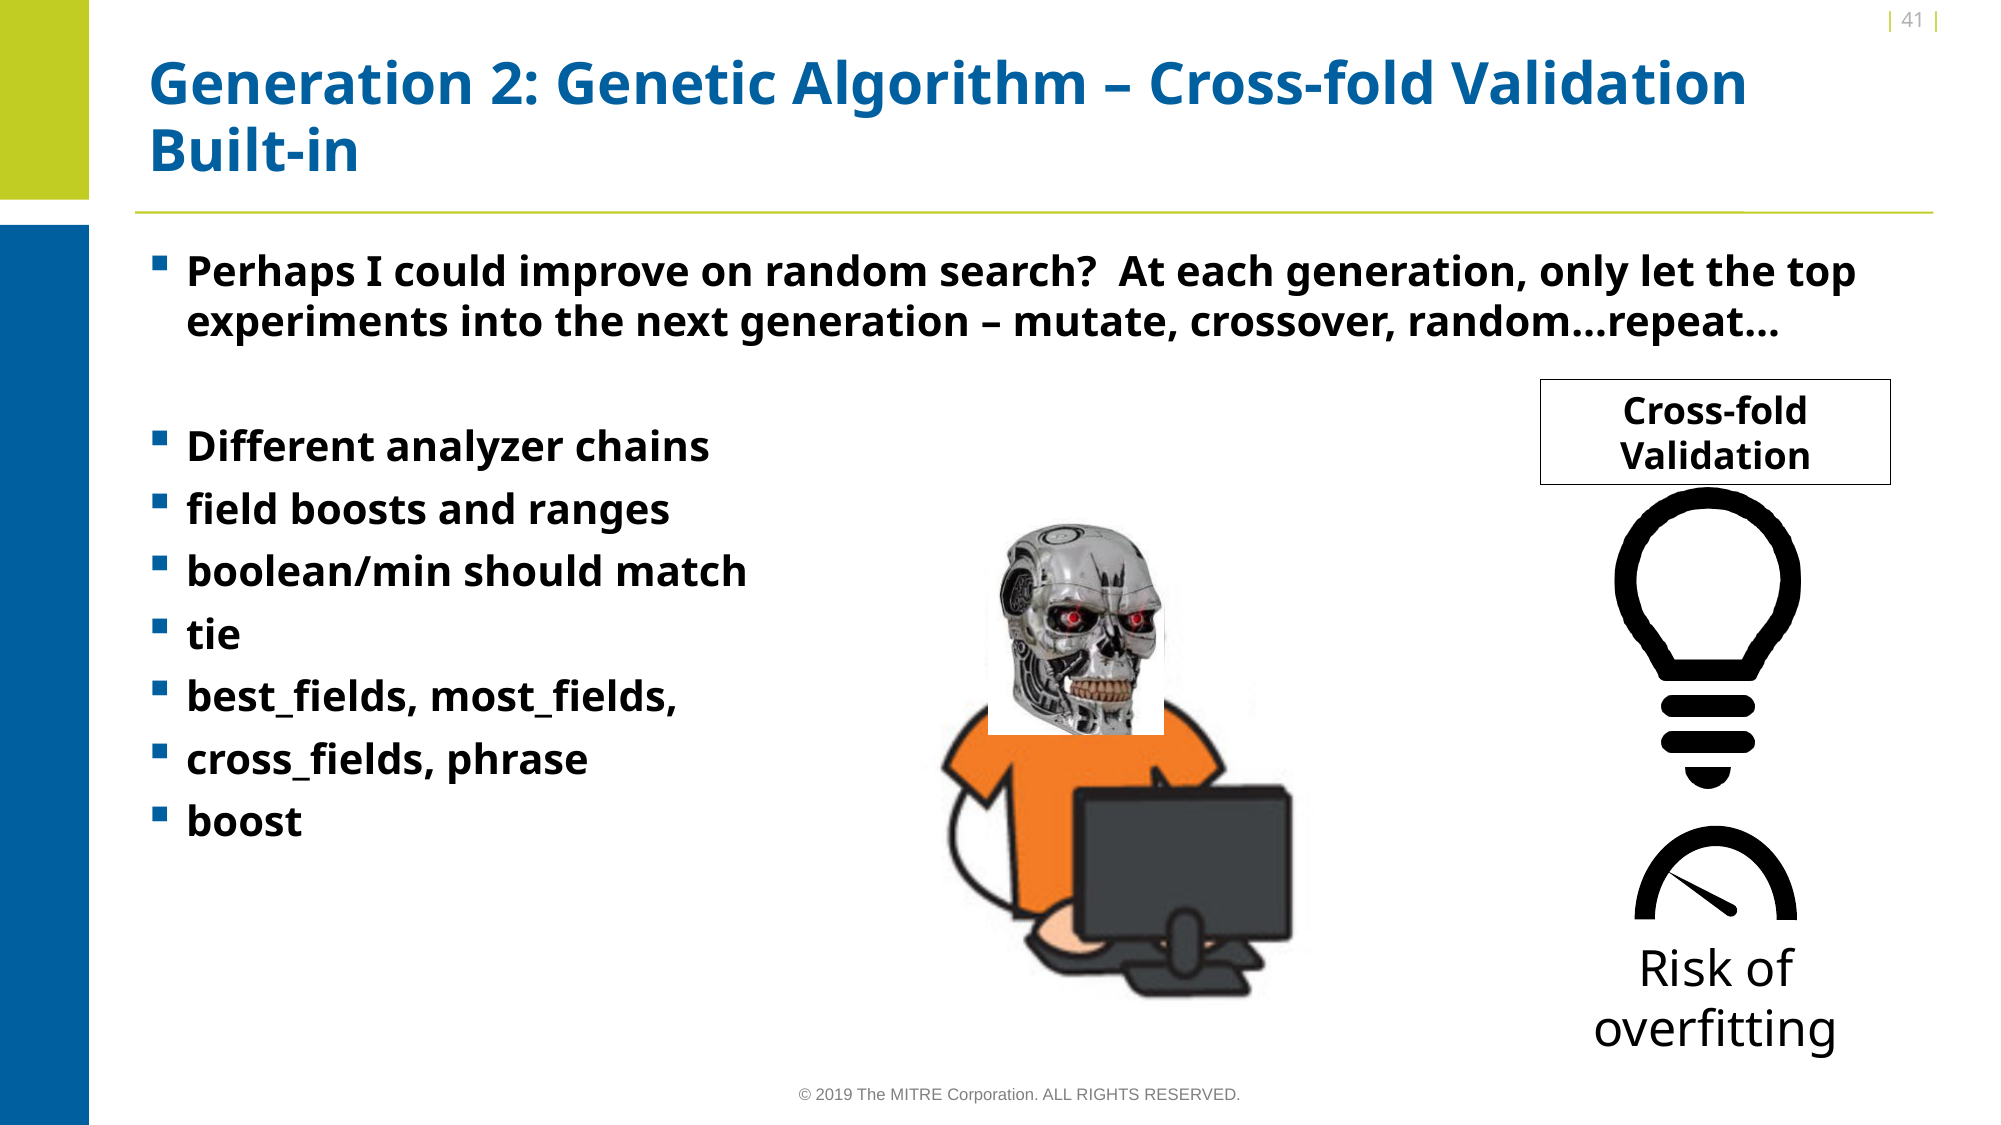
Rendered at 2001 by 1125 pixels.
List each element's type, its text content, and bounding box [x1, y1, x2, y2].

text_box | 36 | [1848, 12, 1957, 42]
picture [1535, 465, 1880, 811]
text_box Risk of overfitting [1495, 929, 1937, 1064]
picture [988, 509, 1164, 736]
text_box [907, 513, 1321, 1019]
text_box Perhaps I could improve on random search? At each generation, only let the top experiments into the next generation – mutate, crossover, random…repeat… Different analyzer chains field boosts and ranges boolean/min should match tie best_fields, most_fields, cross_fields, phrase boost [133, 237, 1934, 1005]
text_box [1634, 825, 1798, 1014]
text_box Generation 2: Genetic Algorithm – Cross-fold Validation Built-in [133, 45, 1934, 188]
text_box Cross-fold Validation [1540, 379, 1891, 485]
